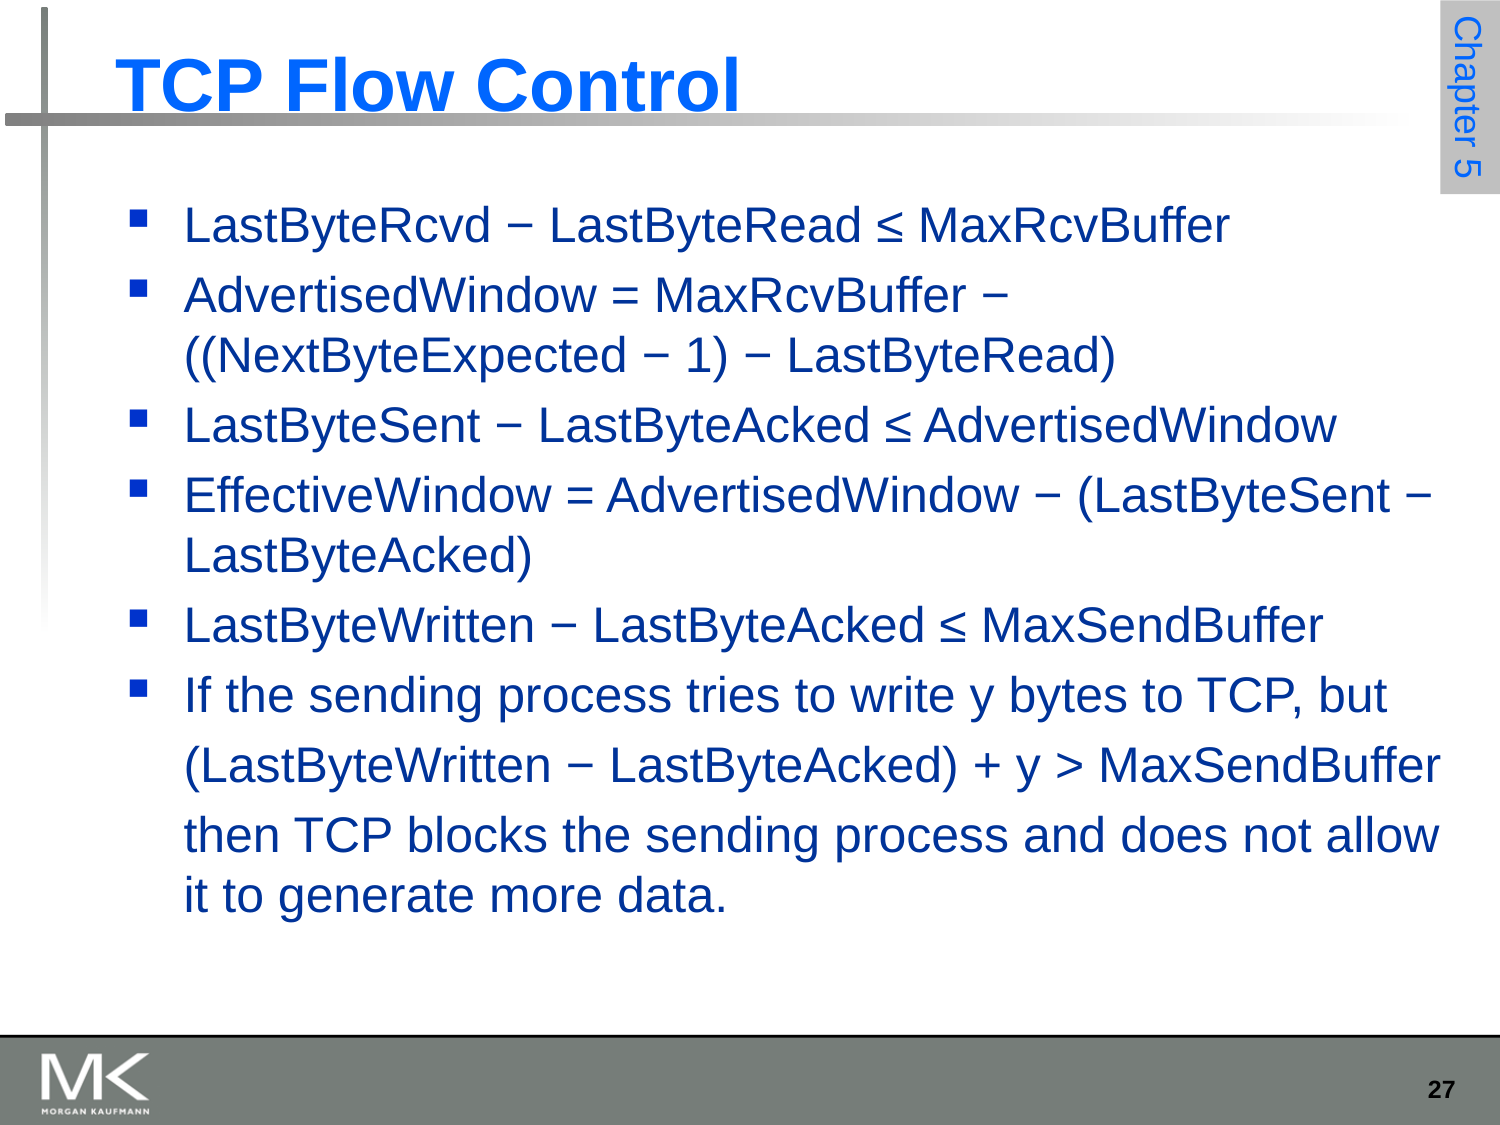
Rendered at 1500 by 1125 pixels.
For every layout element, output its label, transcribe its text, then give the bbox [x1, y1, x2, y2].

picture [29, 1046, 160, 1123]
list LastByteRcvd − LastByteRead ≤ MaxRcvBuffer AdvertisedWindow = MaxRcvBuffer − ((NextByteExpected − 1) − LastByteRead) LastByteSent − LastByteAcked ≤ AdvertisedWindow EffectiveWindow = AdvertisedWindow − (LastByteSent − LastByteAcked) LastByteWritten − LastByteAcked ≤ MaxSendBuffer If the sending process tries to write y bytes to TCP, but (LastByteWritten − LastByteAcked) + y > MaxSendBuffer then TCP blocks the sending process and does not allow it to generate more data. [112, 184, 1469, 1024]
title TCP Flow Control [100, 28, 1459, 135]
